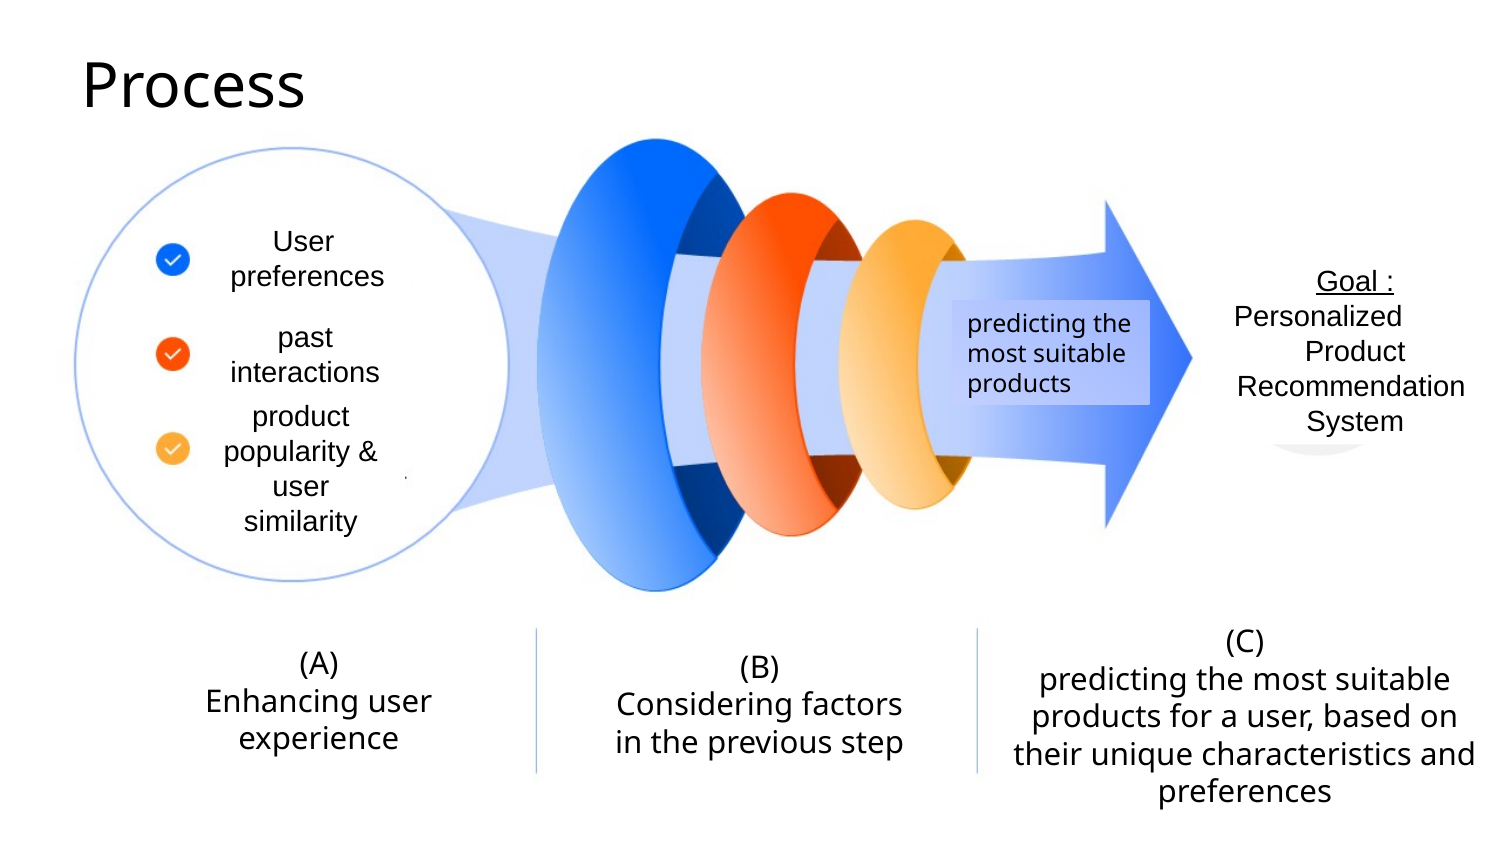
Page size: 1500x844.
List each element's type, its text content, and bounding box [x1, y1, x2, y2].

text_box (C) predicting the most suitable products for a user, based on their unique characteristics and preferences [990, 613, 1500, 816]
text_box (A) Enhancing user experience [150, 636, 488, 764]
text_box User preferences [195, 215, 412, 300]
text_box past interactions [196, 310, 414, 396]
text_box product popularity & user similarity [197, 390, 405, 545]
picture [0, 0, 1500, 844]
text_box Process [66, 37, 962, 128]
text_box predicting the most suitable products [952, 300, 1150, 405]
text_box (B) Considering factors in the previous step [585, 639, 935, 767]
text_box Goal : Personalized Product Recommendation System [1210, 254, 1500, 445]
